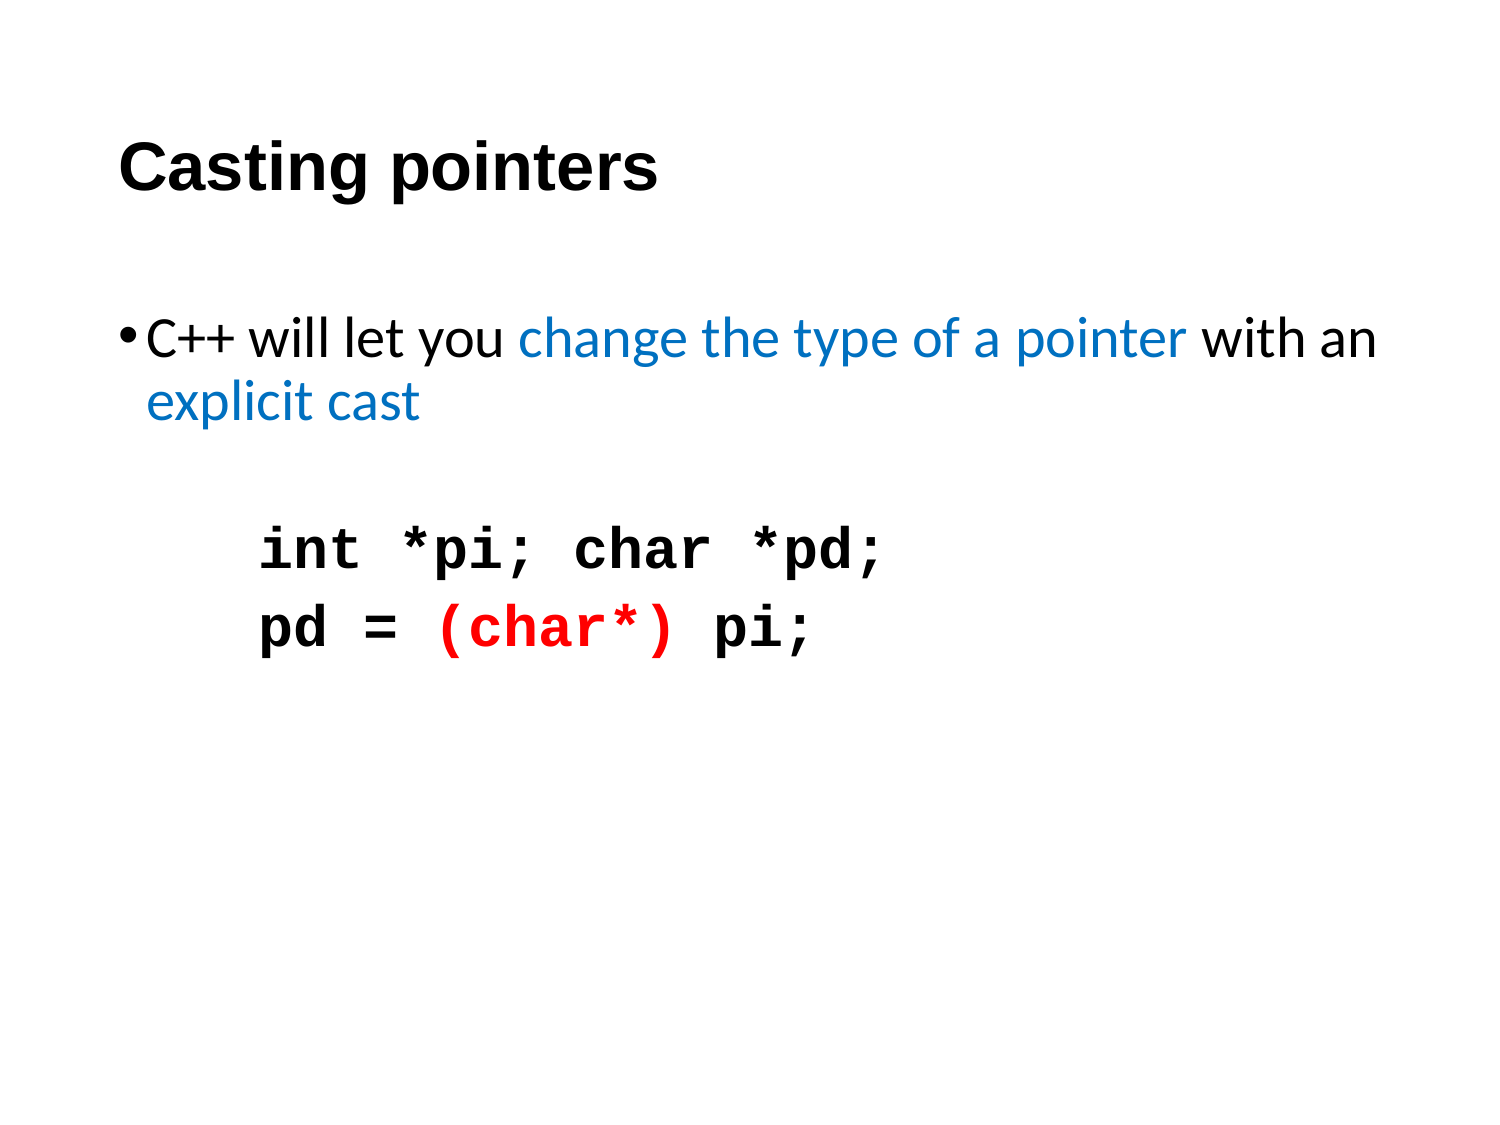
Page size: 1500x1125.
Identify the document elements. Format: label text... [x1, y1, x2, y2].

title Casting pointers [103, 59, 1397, 278]
list C++ will let you change the type of a pointer with an explicit cast int *pi; char *pd; pd = (char*) pi; [103, 299, 1397, 1014]
